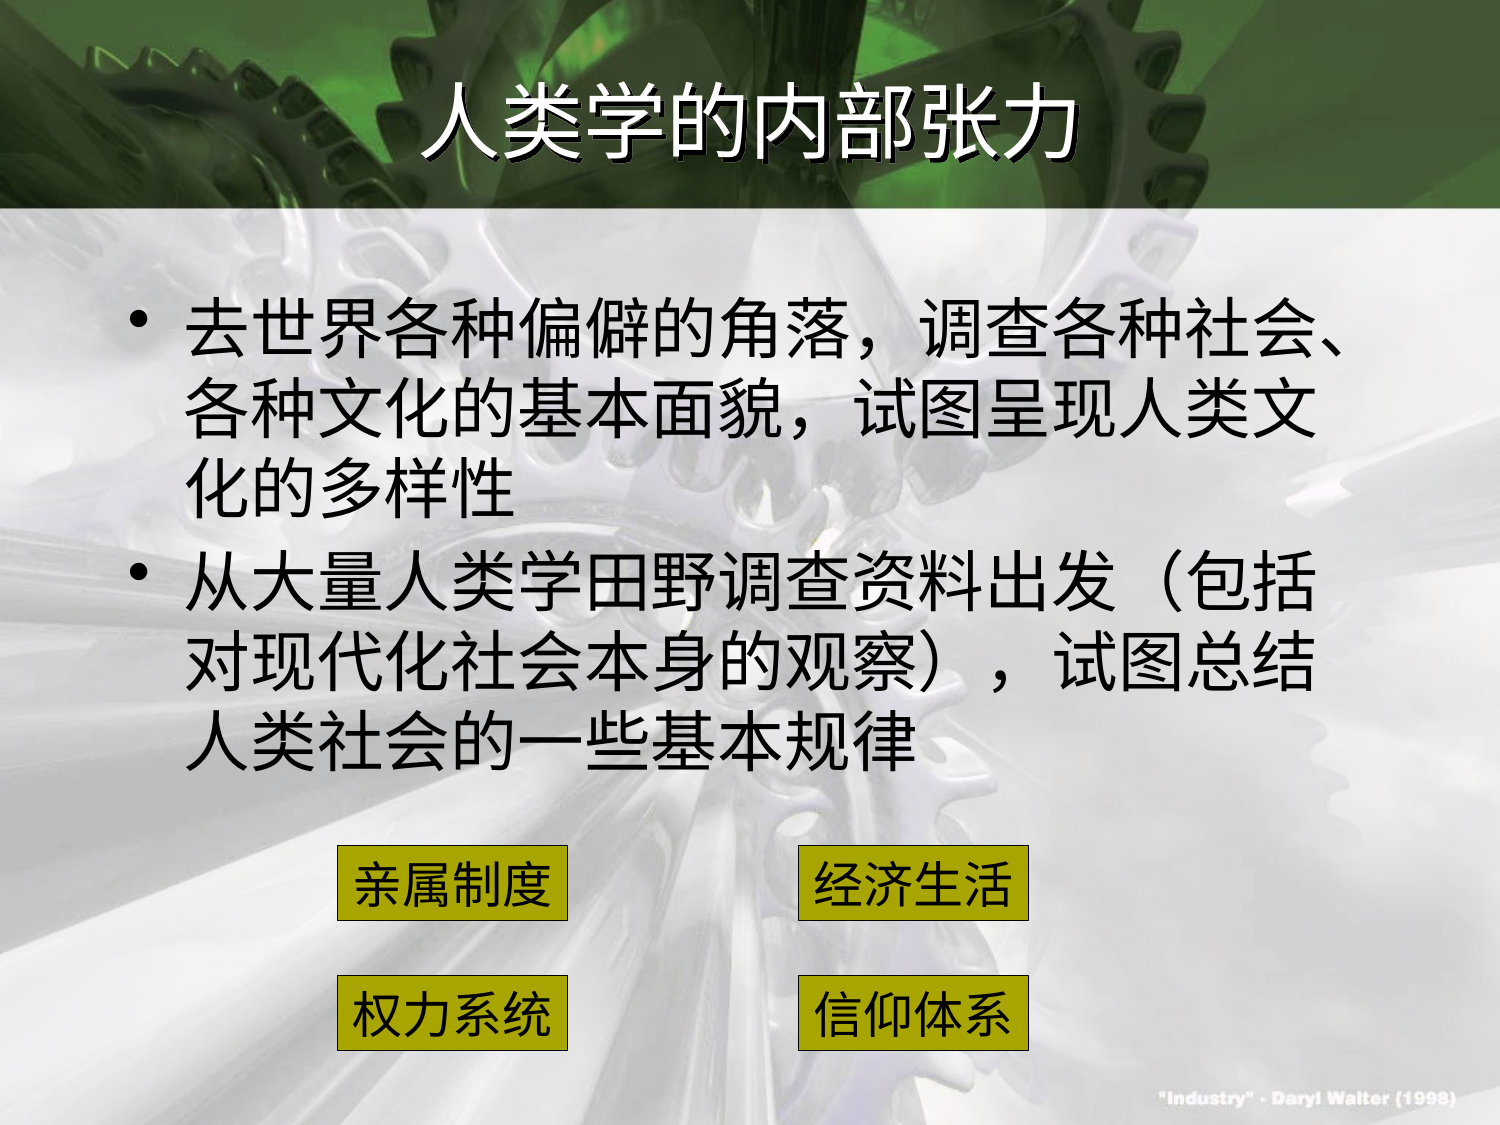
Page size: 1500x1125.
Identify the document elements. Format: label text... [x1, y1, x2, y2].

list 去世界各种偏僻的角落，调查各种社会、各种文化的基本面貌，试图呈现人类文化的多样性 从大量人类学田野调查资料出发（包括对现代化社会本身的观察），试图总结人类社会的一些基本规律 [112, 278, 1388, 1001]
text_box 权力系统 [337, 975, 568, 1051]
text_box 亲属制度 [337, 845, 568, 921]
title 人类学的内部张力 [112, 24, 1388, 213]
text_box 信仰体系 [798, 975, 1029, 1051]
text_box 经济生活 [798, 845, 1029, 921]
picture [0, 0, 1500, 1125]
